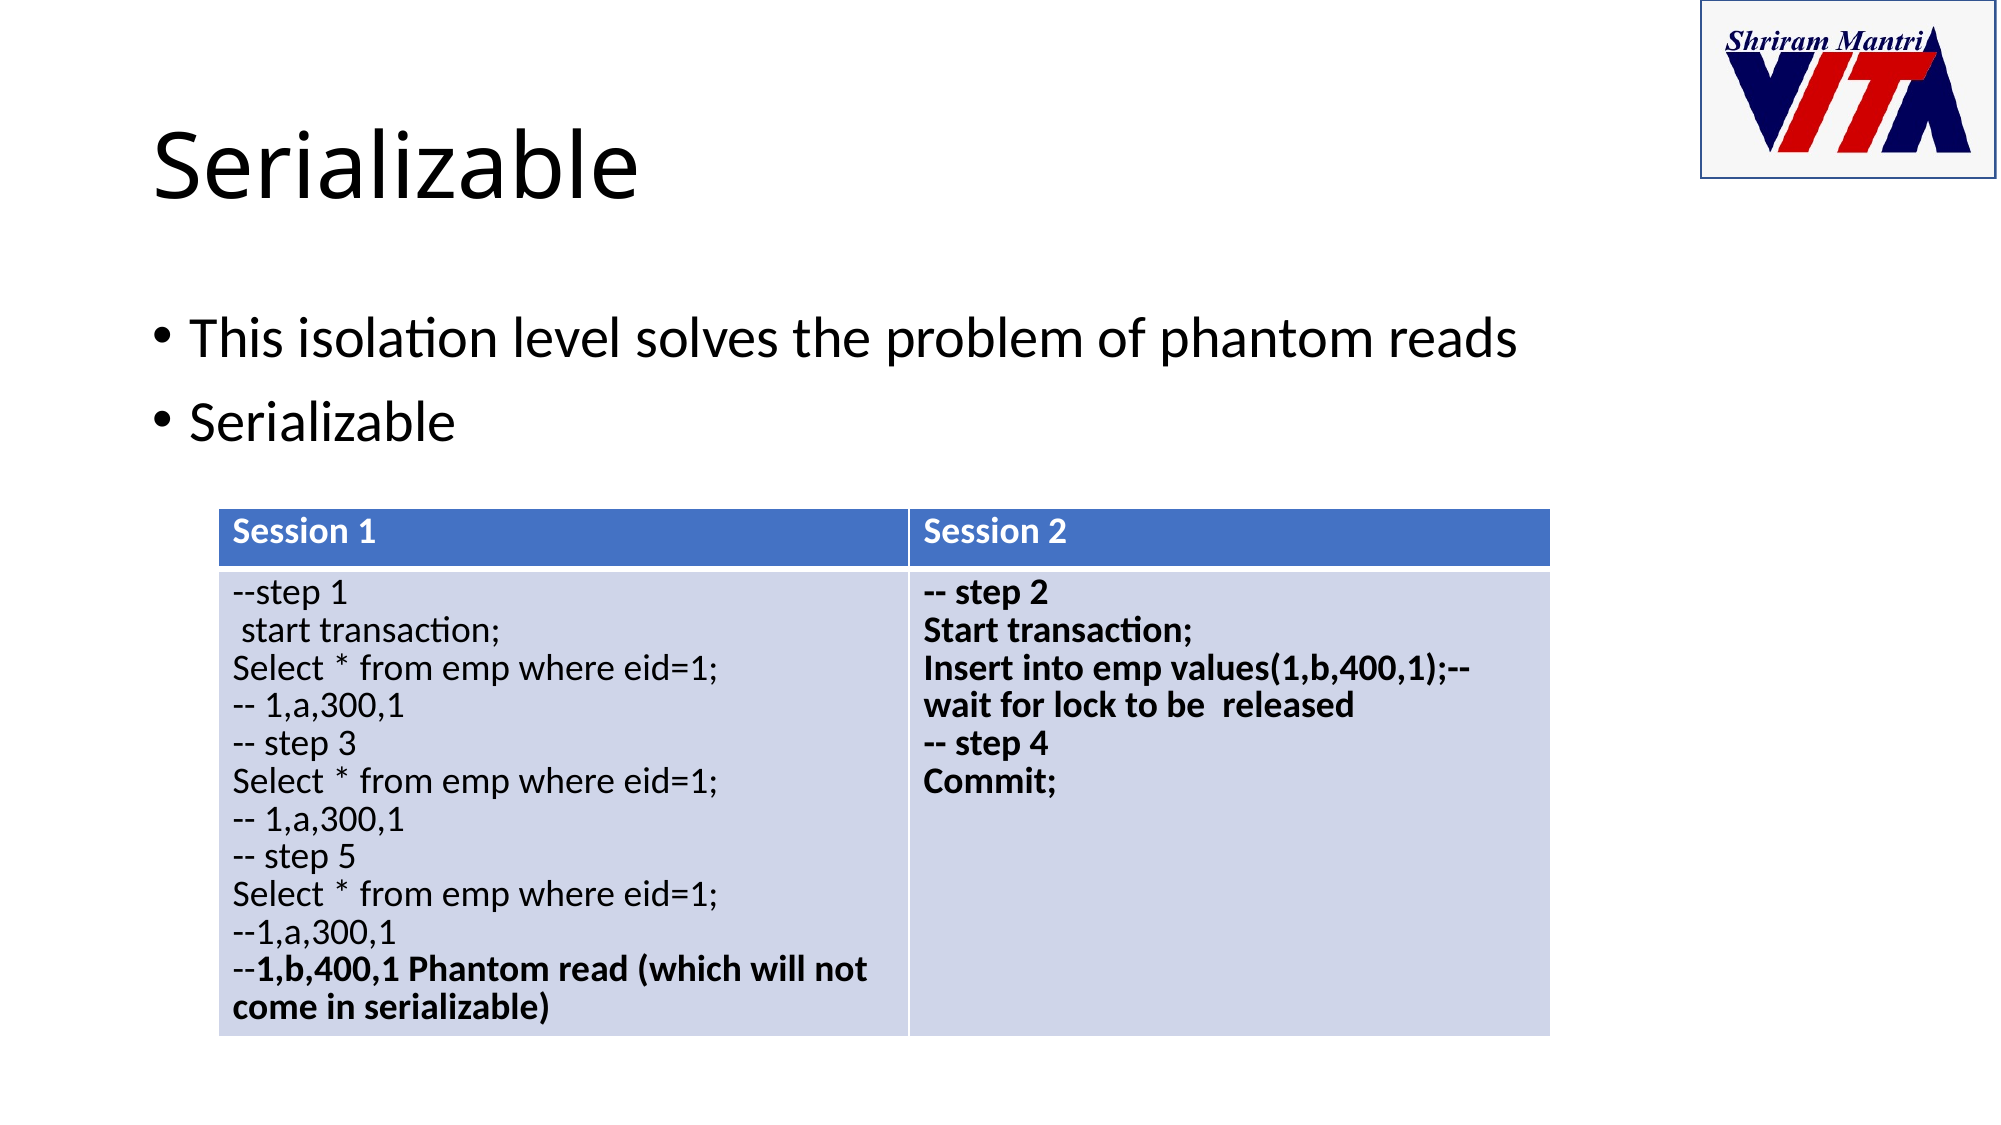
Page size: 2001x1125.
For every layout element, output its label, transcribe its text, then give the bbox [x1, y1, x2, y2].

table_cell --step 1 start transaction; Select * from emp where eid=1; -- 1,a,300,1 -- step 3 Select * from emp where eid=1; -- 1,a,300,1 -- step 5 Select * from emp where eid=1; --1,a,300,1 --1,b,400,1 Phantom read (which will not come in serializable) [219, 572, 908, 1036]
table_header Session 1 [219, 509, 908, 566]
picture [1702, 1, 1994, 177]
table_header Session 2 [910, 509, 1550, 566]
table_cell -- step 2 Start transaction; Insert into emp values(1,b,400,1);-- wait for lock to be released -- step 4 Commit; [910, 572, 1550, 1036]
list This isolation level solves the problem of phantom reads Serializable [137, 299, 1863, 1014]
title Serializable [137, 59, 1863, 278]
